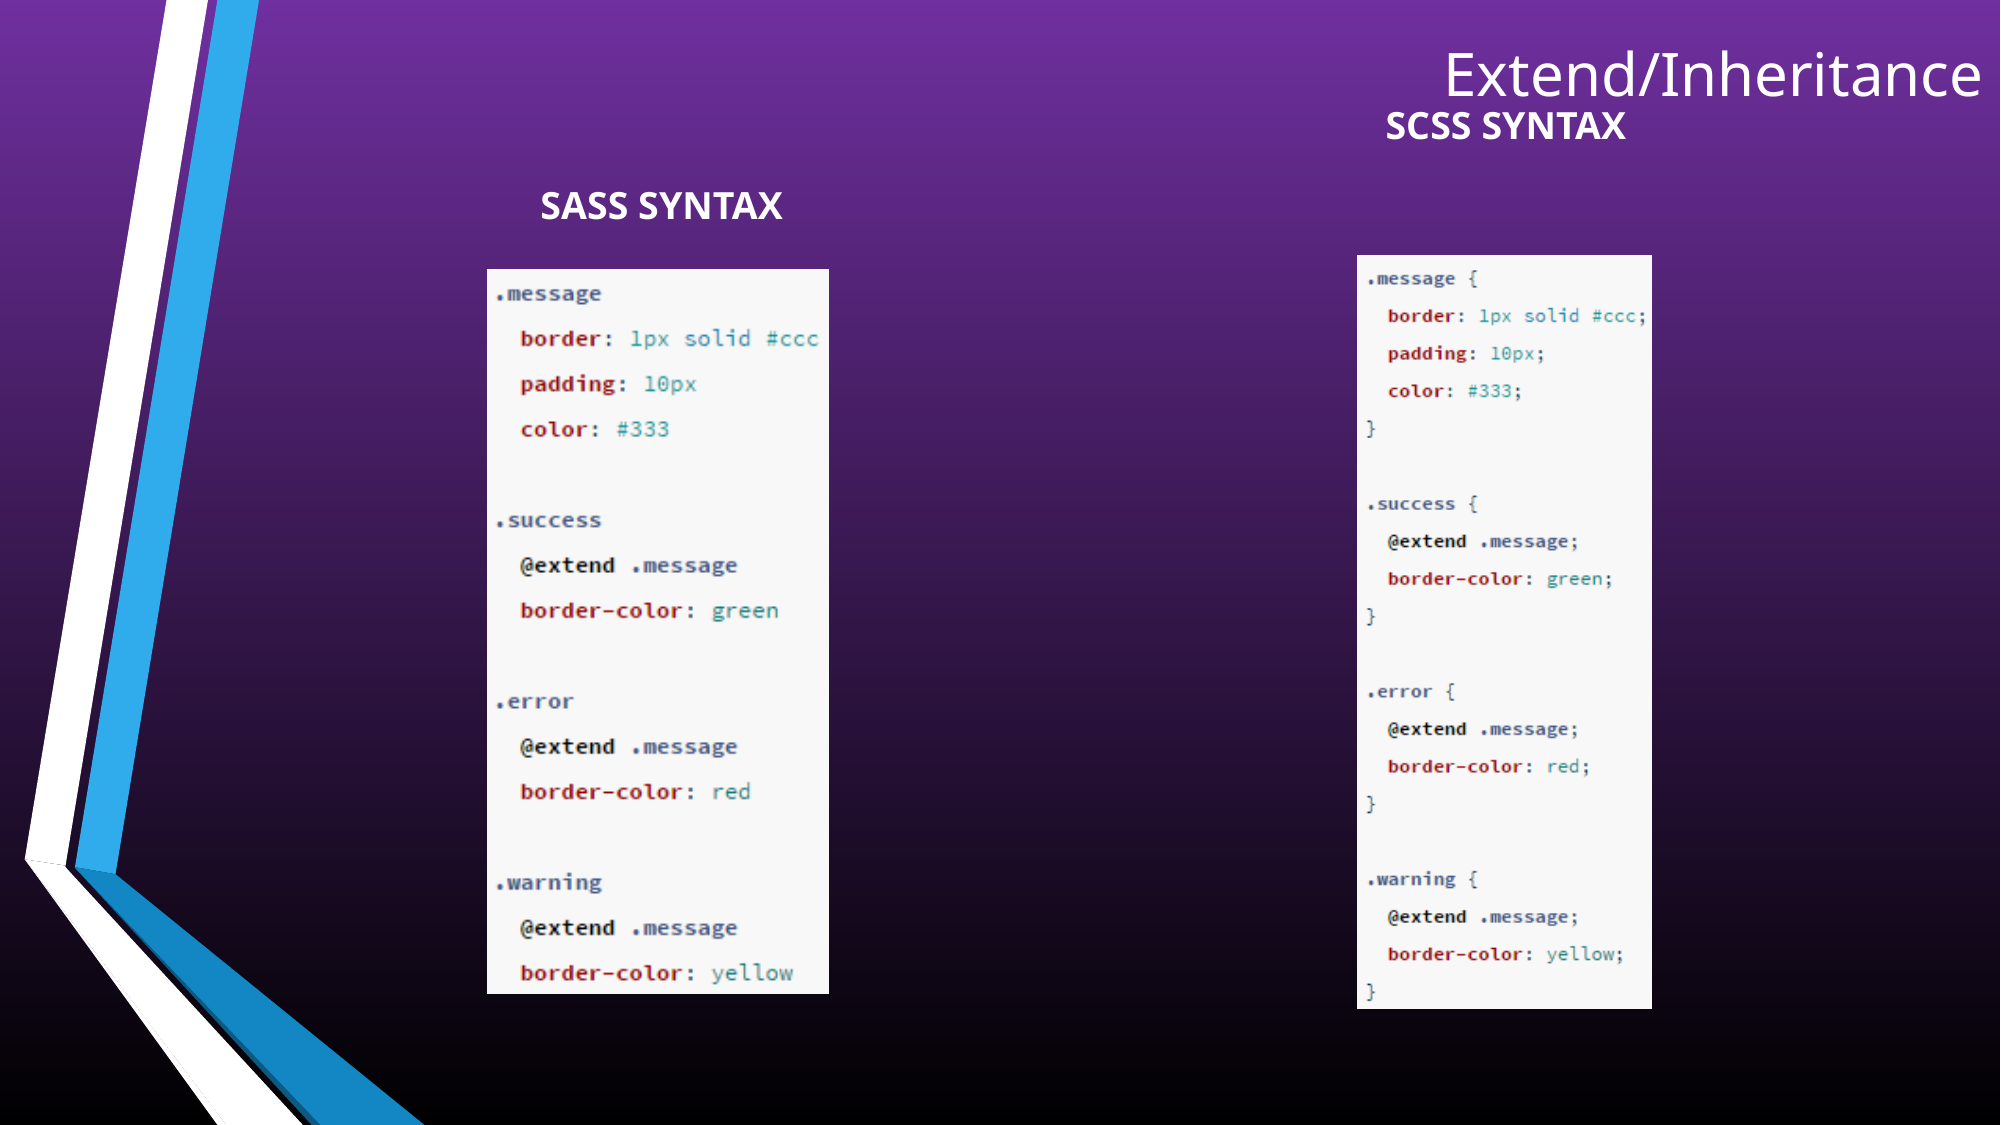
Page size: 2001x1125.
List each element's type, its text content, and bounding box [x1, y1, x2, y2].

title Extend/Inheritance [1427, 0, 2000, 145]
picture [1357, 254, 1652, 1009]
list Sass SYNTAX SCSS SYNTAX [243, 88, 1887, 950]
picture [486, 269, 829, 995]
